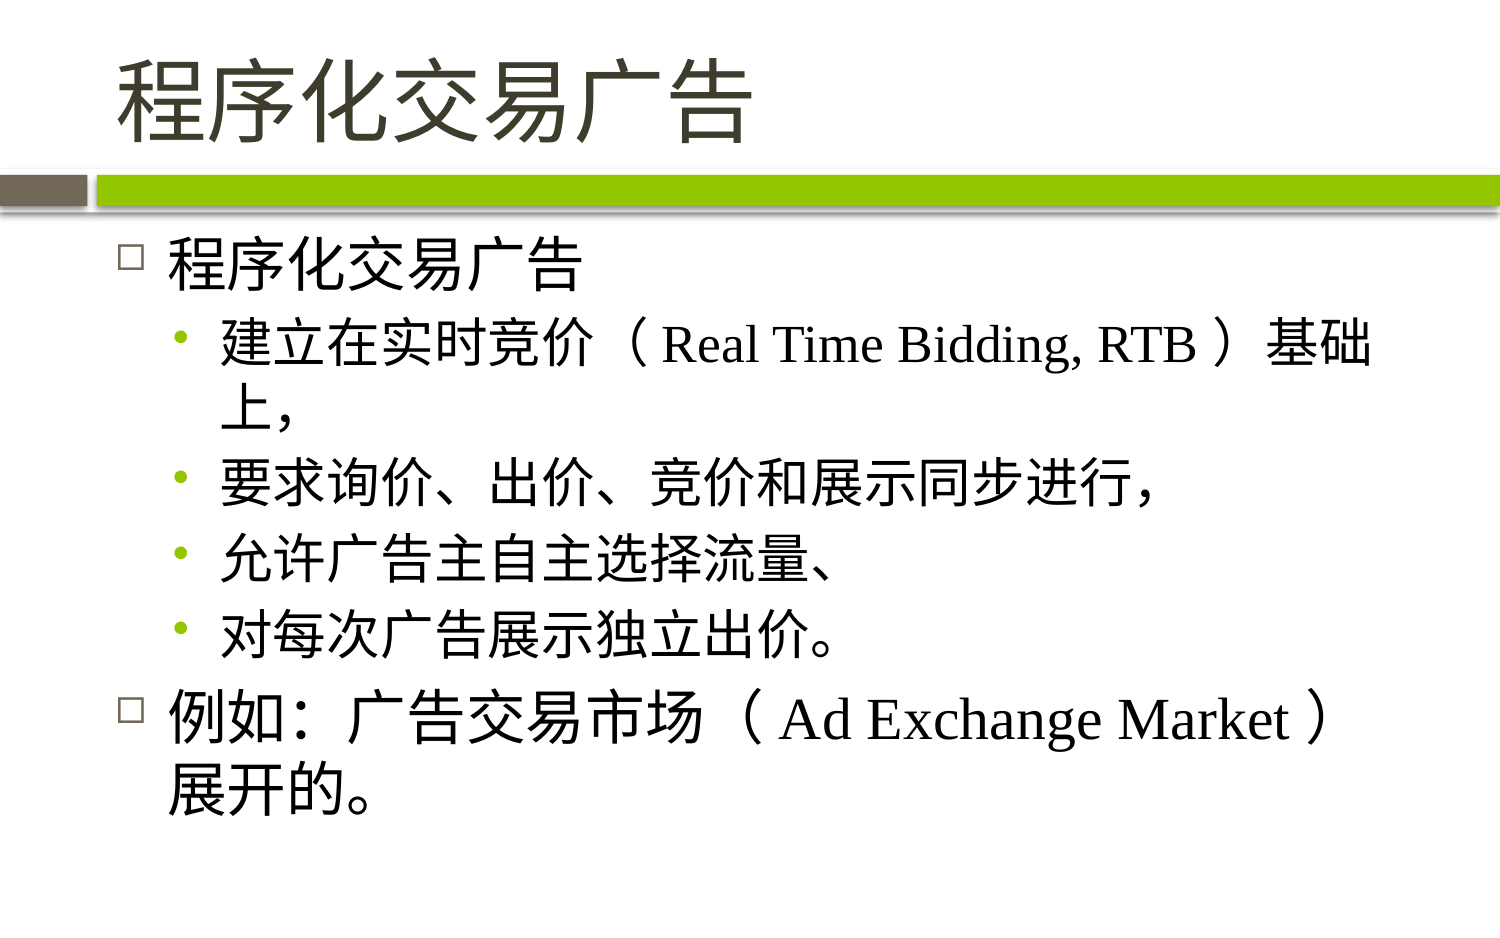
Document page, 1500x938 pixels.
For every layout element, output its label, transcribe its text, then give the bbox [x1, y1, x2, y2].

title 程序化交易广告 [100, 31, 1438, 167]
list 程序化交易广告 建立在实时竞价（Real Time Bidding, RTB）基础上， 要求询价、出价、竞价和展示同步进行， 允许广告主自主选择流量、 对每次广告展示独立出价。 例如：广告交易市场（Ad Exchange Market）展开的。 [100, 218, 1438, 834]
